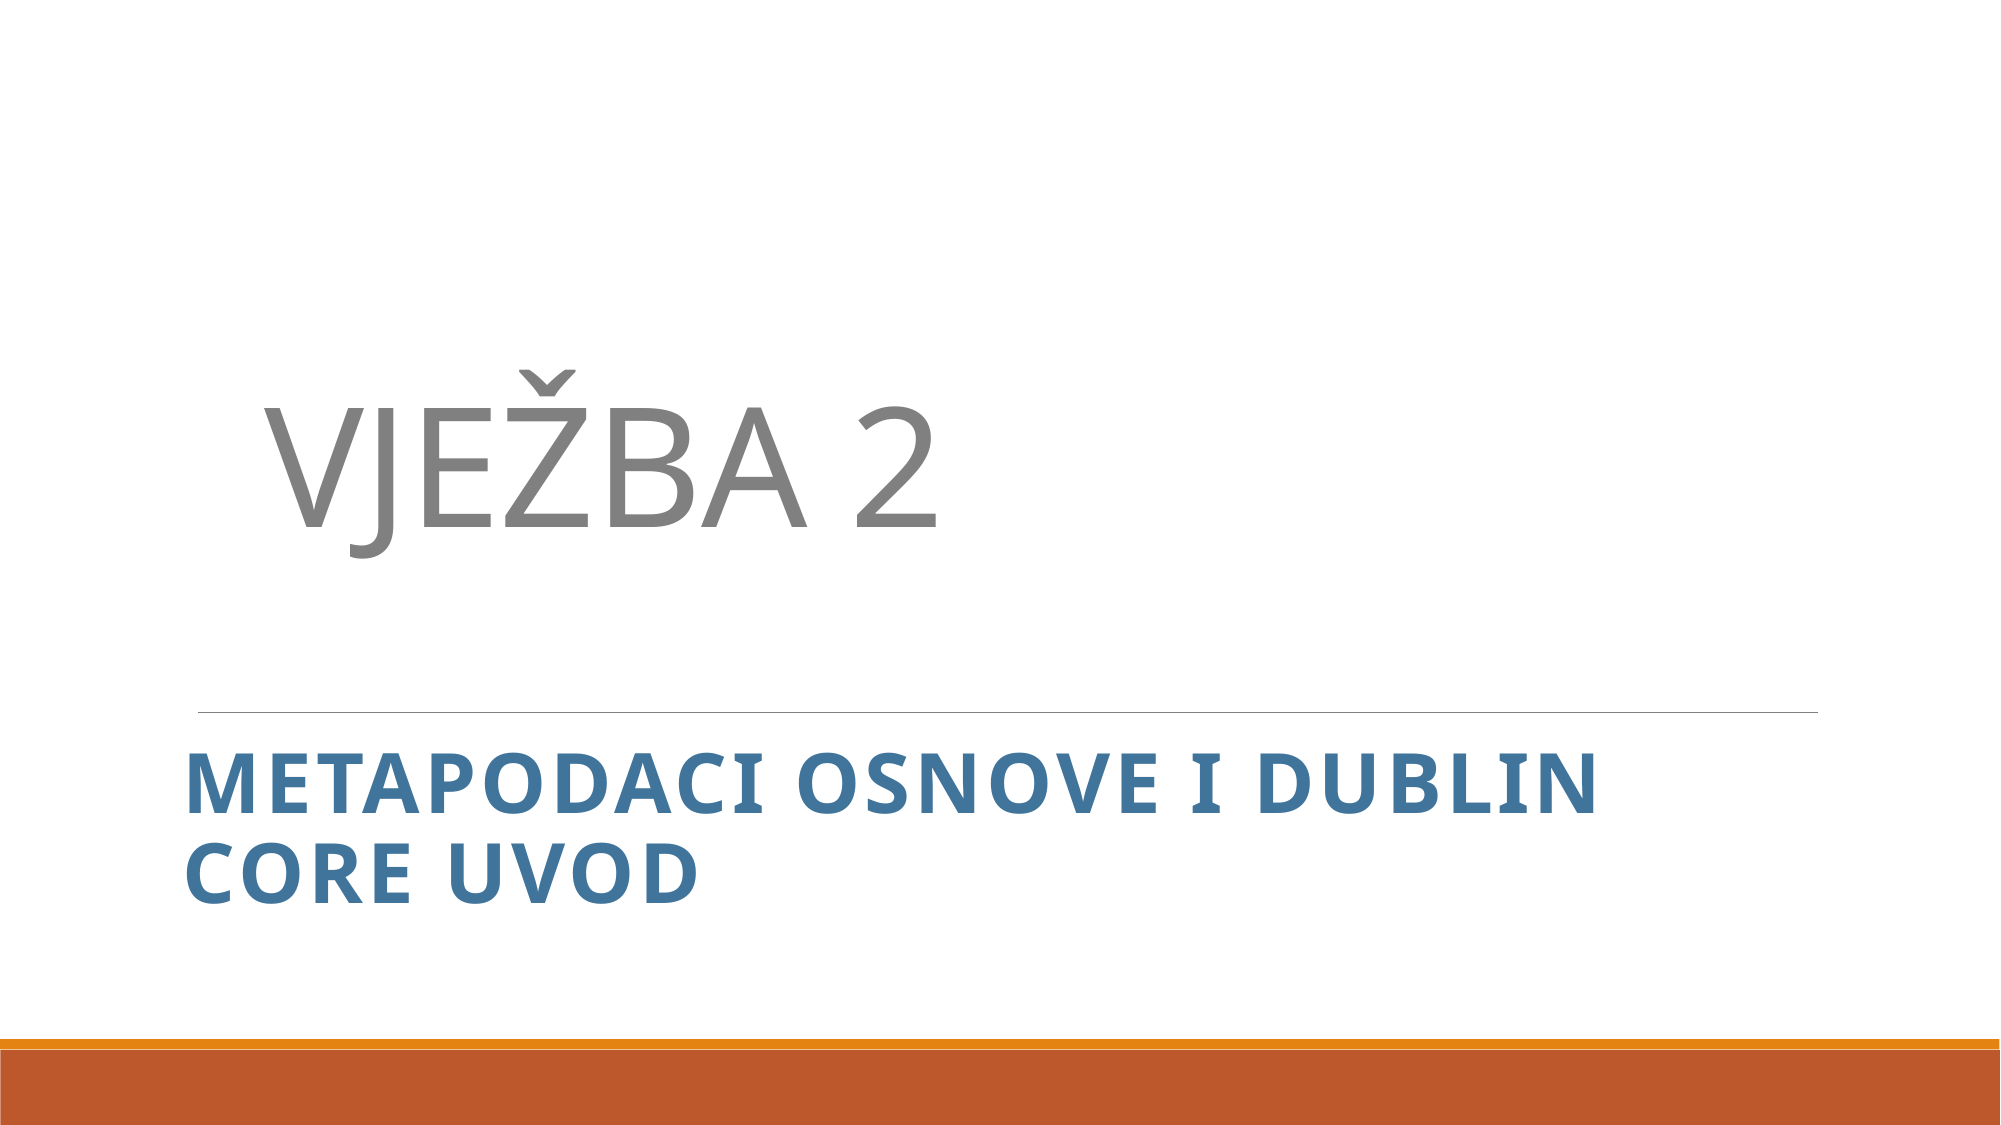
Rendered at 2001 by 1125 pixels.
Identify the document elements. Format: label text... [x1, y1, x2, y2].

subtitle Metapodaci osnove i Dublin Core UVOD [167, 734, 1833, 813]
title VJEŽBA 2 [249, 177, 1750, 570]
